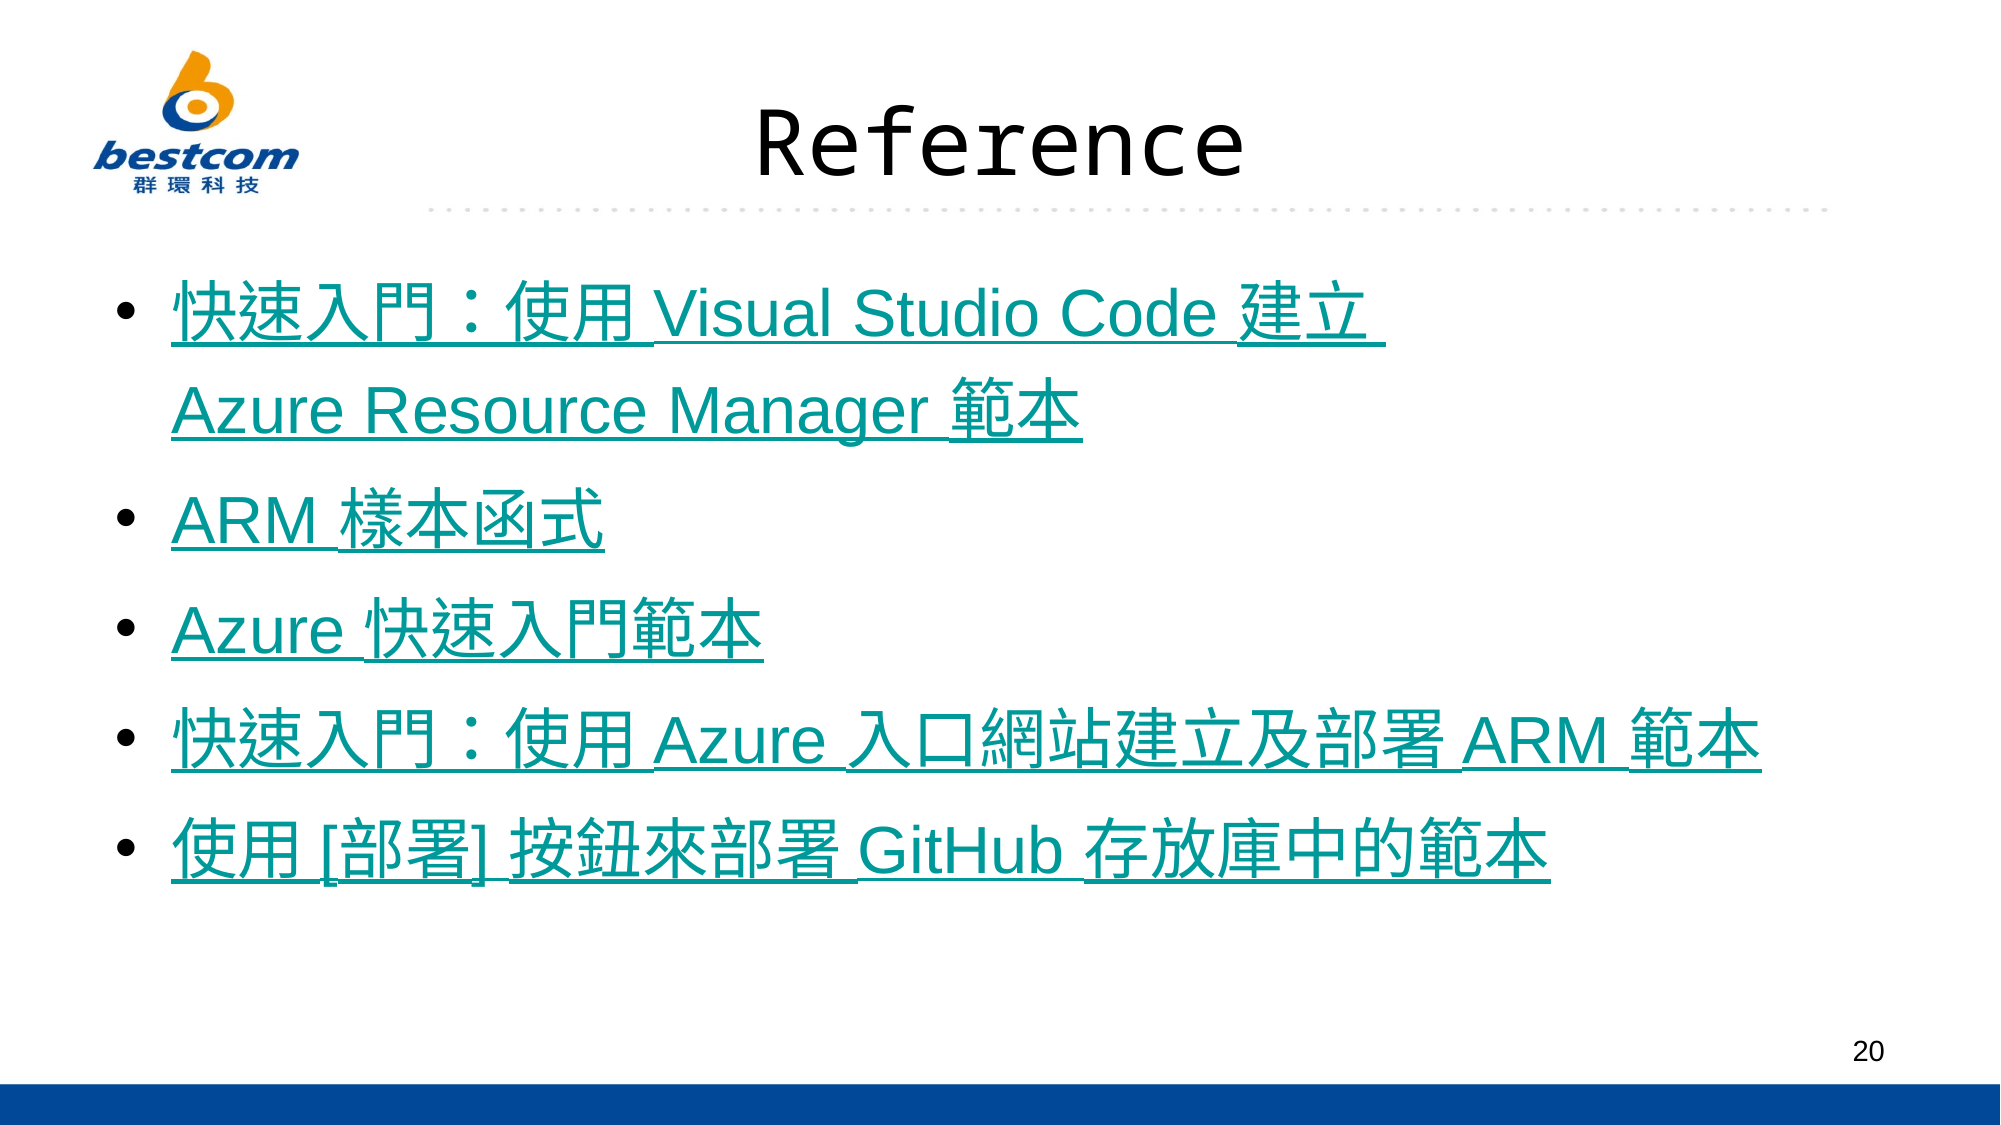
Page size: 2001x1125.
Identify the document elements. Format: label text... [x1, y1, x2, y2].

list 快速入門：使用 Visual Studio Code 建立 Azure Resource Manager 範本 ARM 樣本函式 Azure 快速入門範本 快速入門：使用 Azure 入口網站建立及部署 ARM 範本 使用 [部署] 按鈕來部署 GitHub 存放庫中的範本 [99, 262, 1900, 1005]
picture [0, 7, 2000, 1125]
title Reference [99, 45, 1900, 233]
slide_number 20 [1433, 1024, 1900, 1103]
